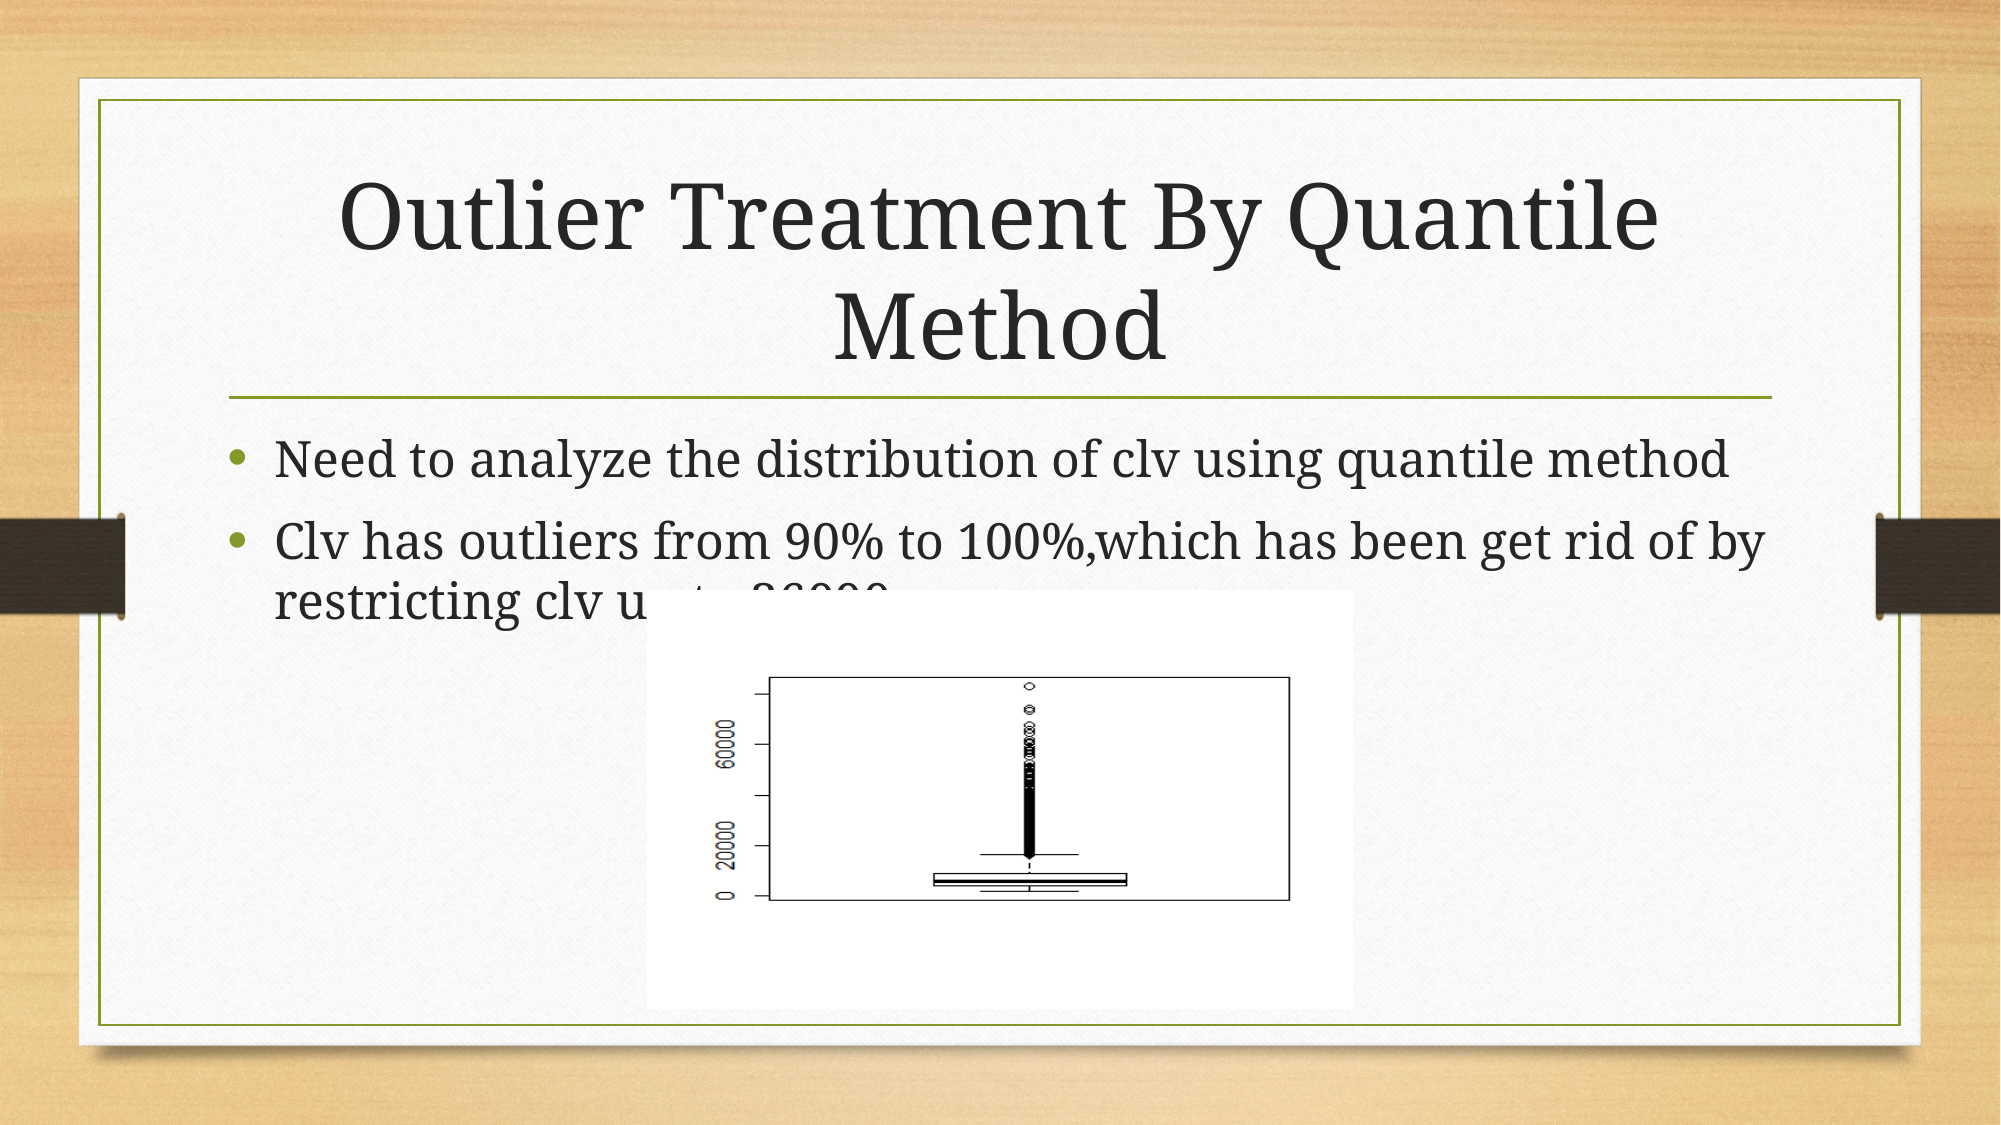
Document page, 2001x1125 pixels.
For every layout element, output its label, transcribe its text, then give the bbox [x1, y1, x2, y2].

list Need to analyze the distribution of clv using quantile method Clv has outliers from 90% to 100%,which has been get rid of by restricting clv up to 36000 [212, 419, 1856, 1009]
picture [0, 0, 2001, 1125]
title Outlier Treatment By Quantile Method [212, 161, 1788, 375]
